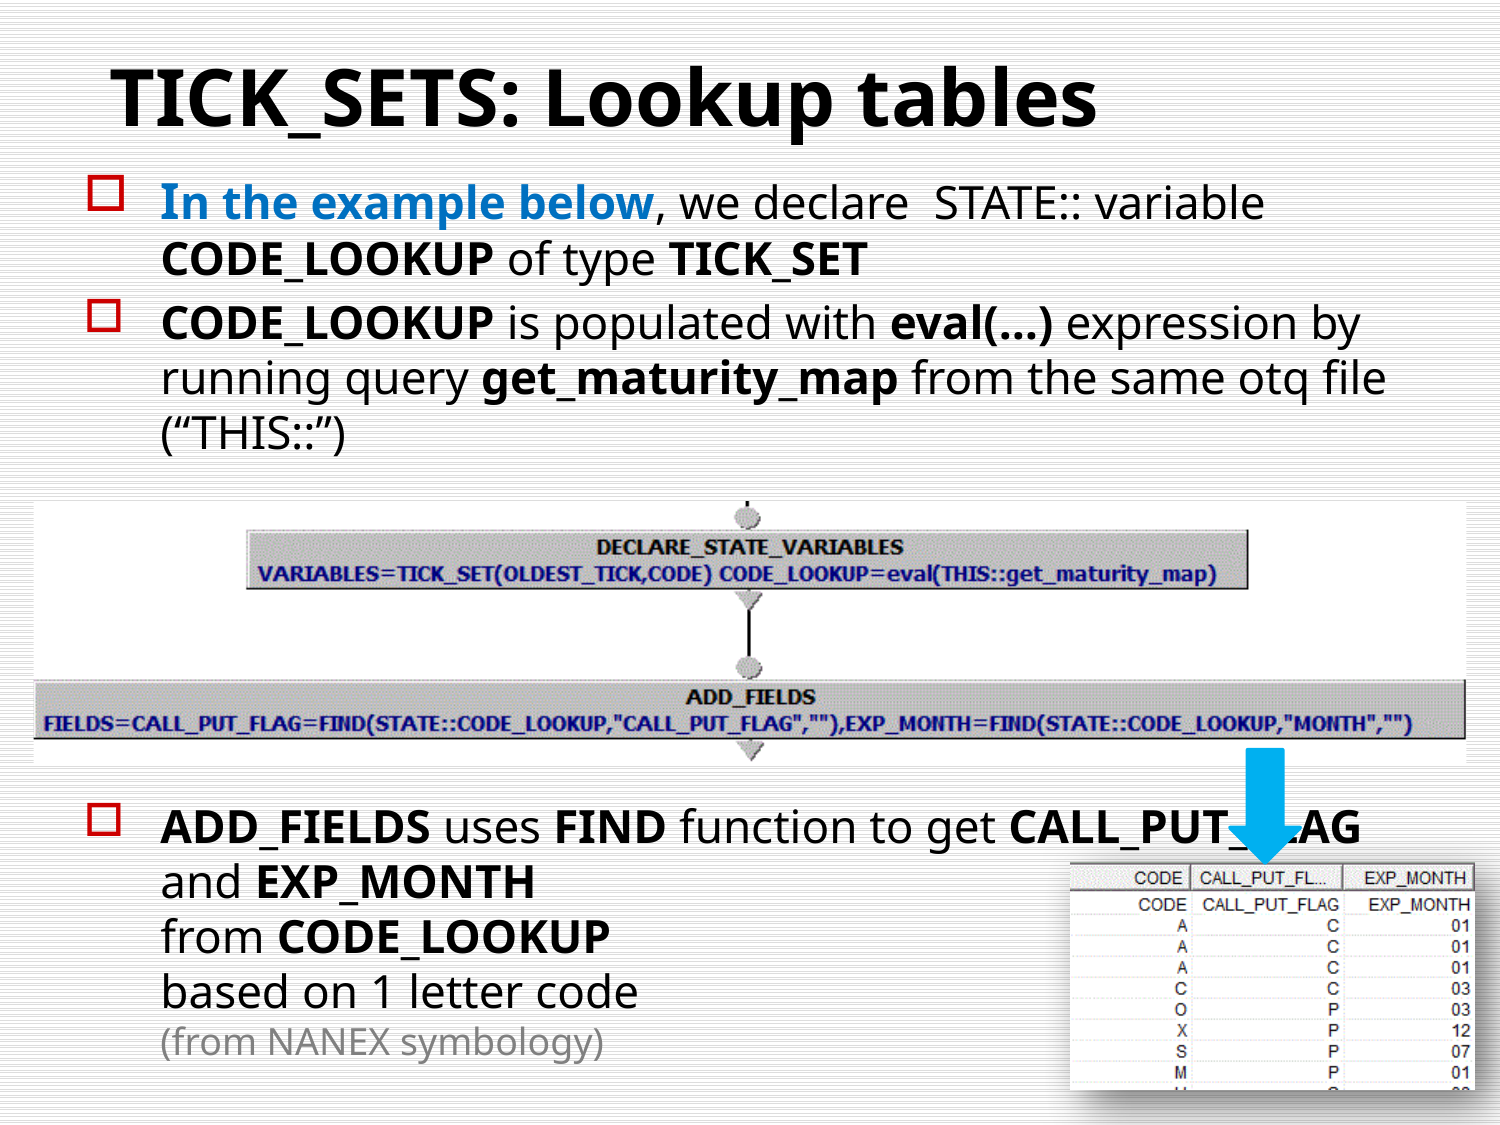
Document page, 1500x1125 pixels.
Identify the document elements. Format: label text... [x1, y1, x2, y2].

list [33, 500, 1467, 764]
text_box In the example below, we declare STATE:: variable CODE_LOOKUP of type TICK_SET CODE_LOOKUP is populated with eval(…) expression by running query get_maturity_map from the same otq file (“THIS::”) ADD_FIELDS uses FIND function to get CALL_PUT_FLAG and EXP_MONTH from CODE_LOOKUP based on 1 letter code (from NANEX symbology) [1285, 773, 1432, 844]
text_box [1228, 773, 1302, 860]
text_box In the example below, we declare STATE:: variable CODE_LOOKUP of type TICK_SET CODE_LOOKUP is populated with eval(…) expression by running query get_maturity_map from the same otq file (“THIS::”) ADD_FIELDS uses FIND function to get CALL_PUT_FLAG and EXP_MONTH from CODE_LOOKUP based on 1 letter code (from NANEX symbology) [68, 162, 1432, 499]
title TICK_SETS: Lookup tables [94, 50, 1407, 150]
text_box In the example below, we declare STATE:: variable CODE_LOOKUP of type TICK_SET CODE_LOOKUP is populated with eval(…) expression by running query get_maturity_map from the same otq file (“THIS::”) ADD_FIELDS uses FIND function to get CALL_PUT_FLAG and EXP_MONTH from CODE_LOOKUP based on 1 letter code (from NANEX symbology) [68, 773, 1245, 1063]
picture [0, 0, 1500, 1125]
